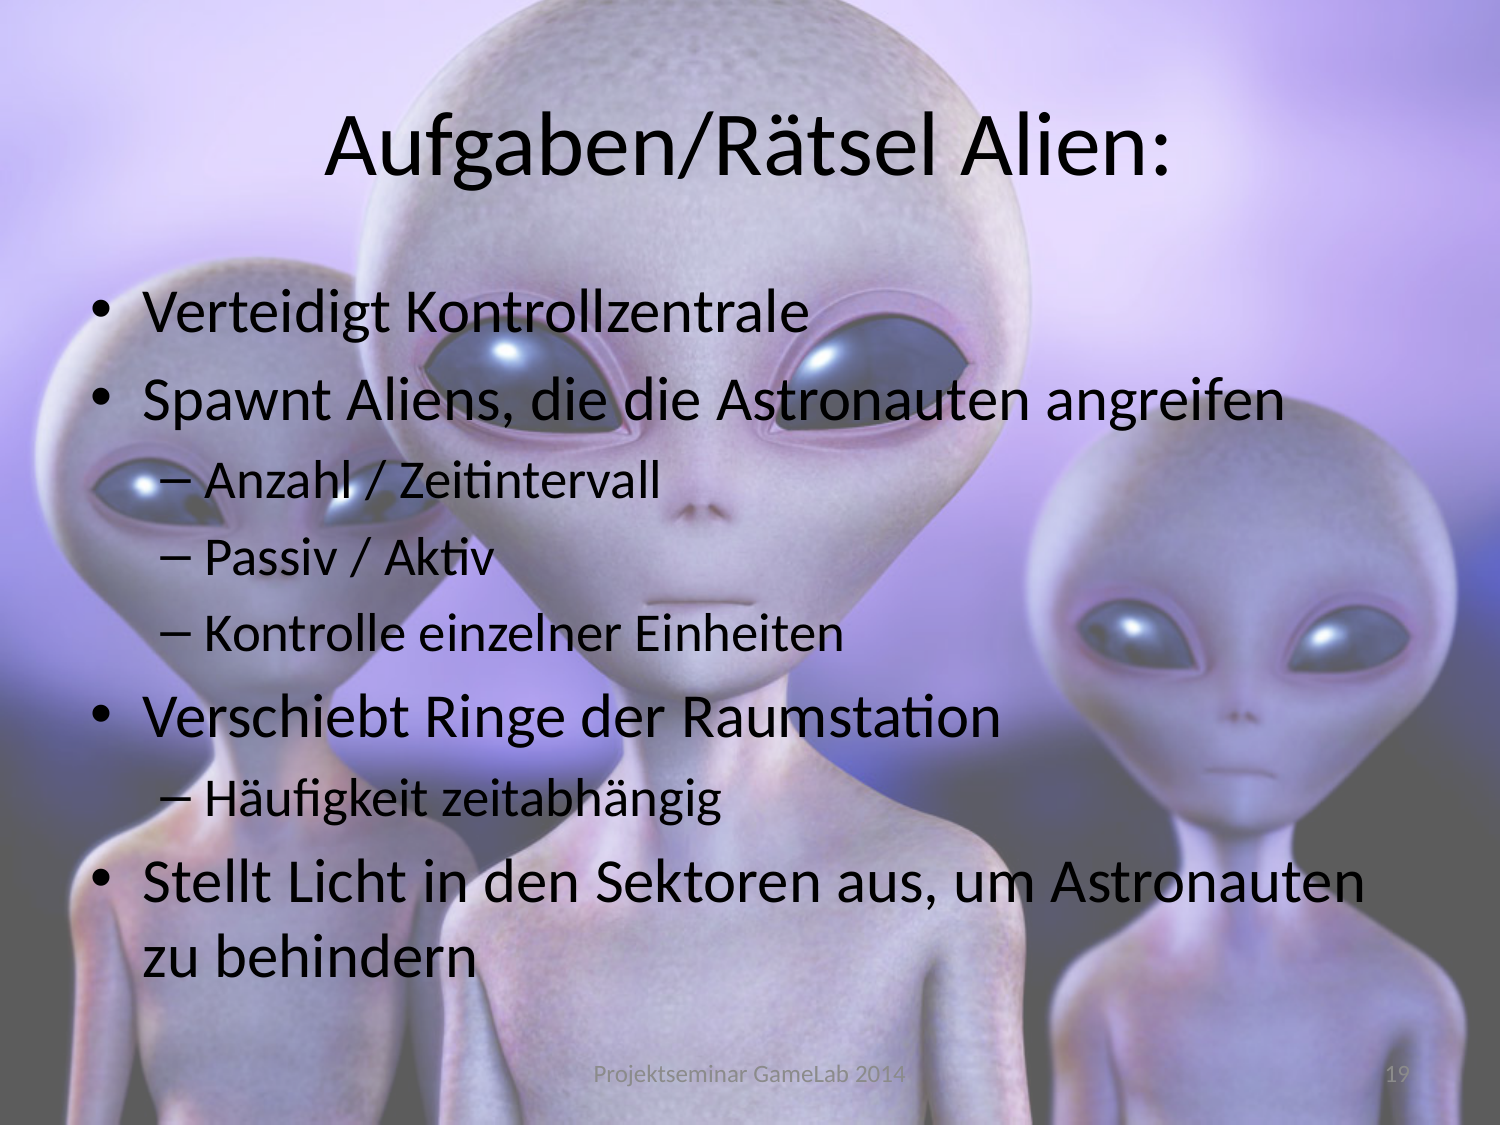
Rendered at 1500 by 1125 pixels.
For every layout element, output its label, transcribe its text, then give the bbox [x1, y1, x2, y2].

footer Projektseminar GameLab 2014 [512, 1042, 988, 1103]
slide_number 19 [1074, 1042, 1425, 1103]
title Aufgaben/Rätsel Alien: [75, 45, 1425, 233]
list Verteidigt Kontrollzentrale Spawnt Aliens, die die Astronauten angreifen Anzahl / Zeitintervall Passiv / Aktiv Kontrolle einzelner Einheiten Verschiebt Ringe der Raumstation Häufigkeit zeitabhängig Stellt Licht in den Sektoren aus, um Astronauten zu behindern [75, 262, 1425, 1005]
